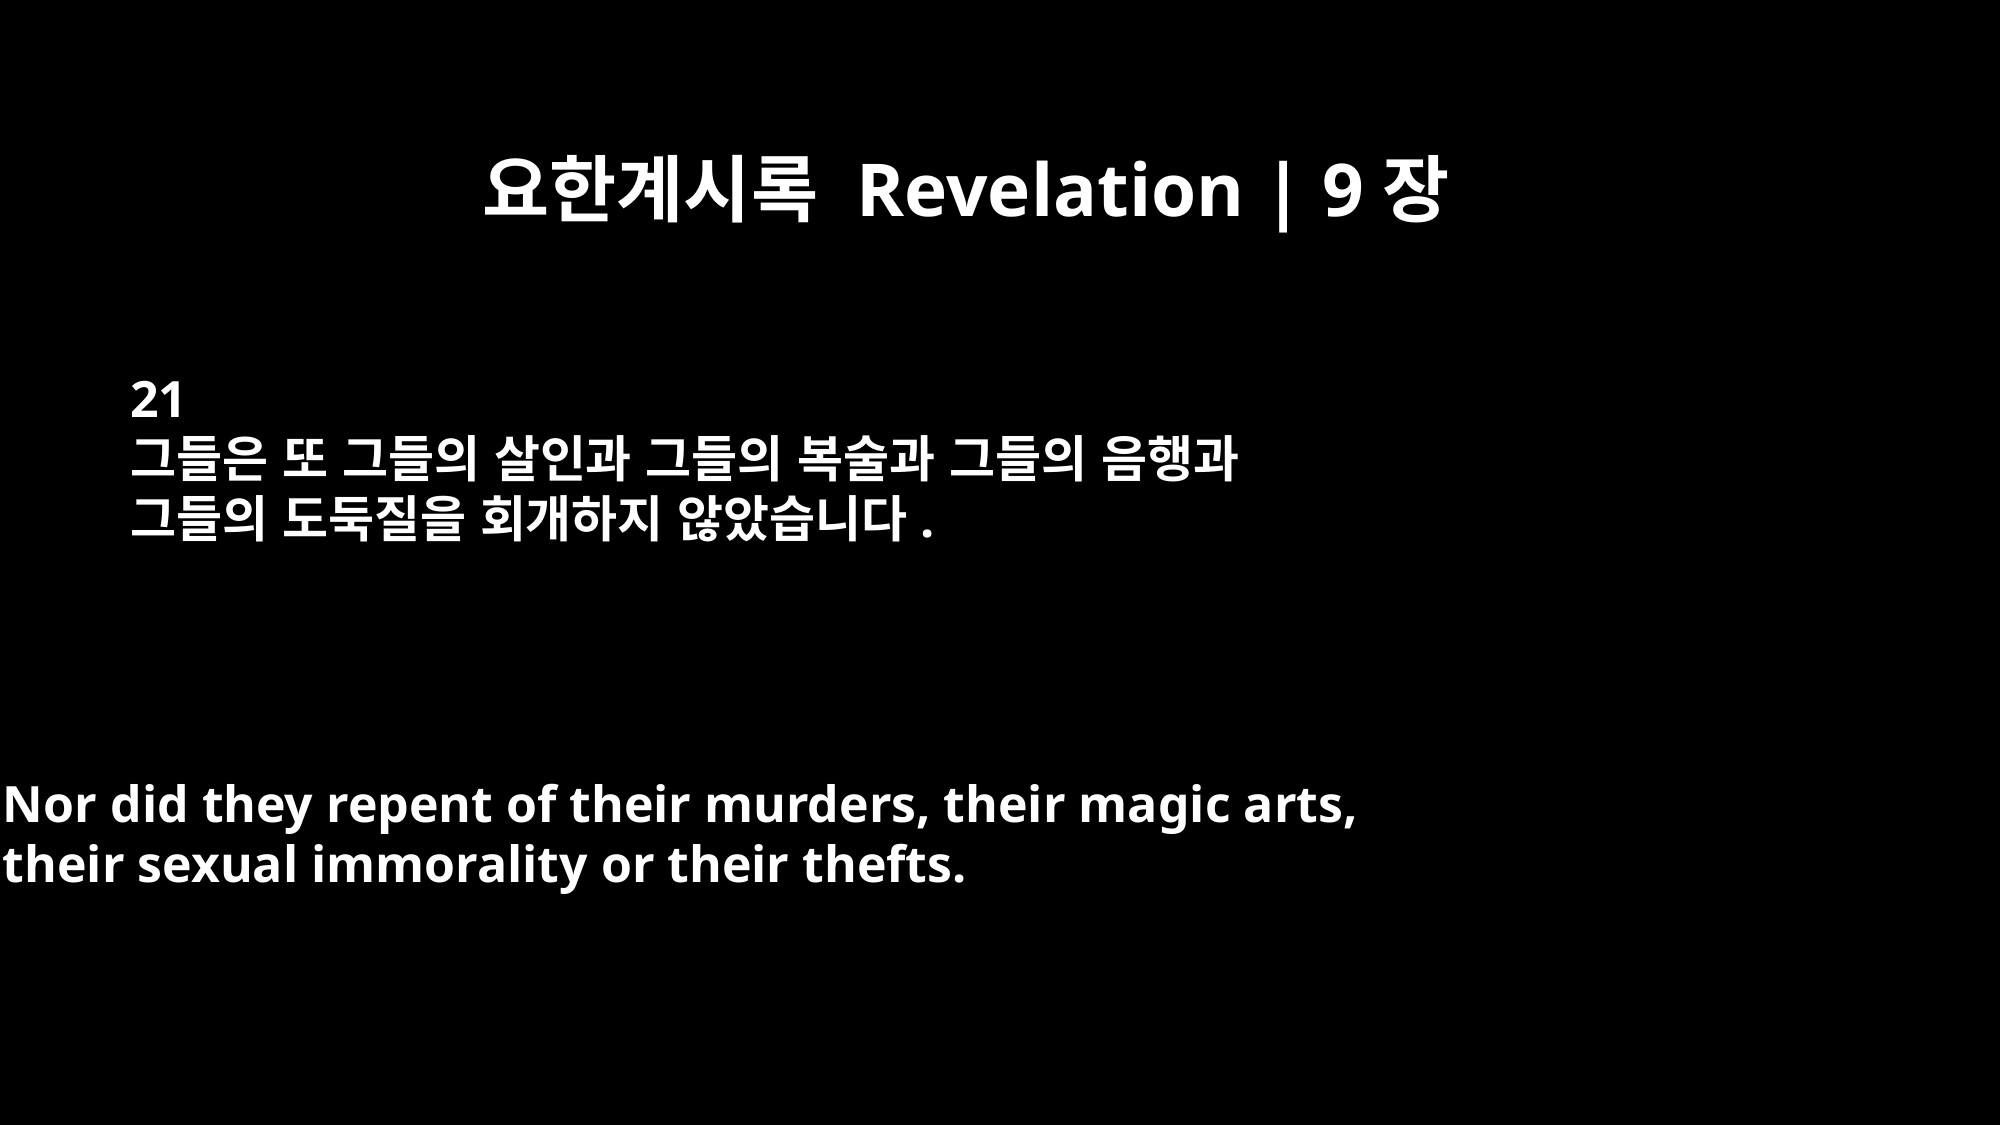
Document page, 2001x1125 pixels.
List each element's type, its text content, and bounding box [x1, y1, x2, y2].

text_box Nor did they repent of their murders, their magic arts, their sexual immorality or their thefts. [0, 764, 1373, 900]
text_box 21 그들은 또 그들의 살인과 그들의 복술과 그들의 음행과 그들의 도둑질을 회개하지 않았습니다. [115, 359, 1256, 555]
text_box 요한계시록 Revelation | 9장 [467, 136, 1465, 239]
